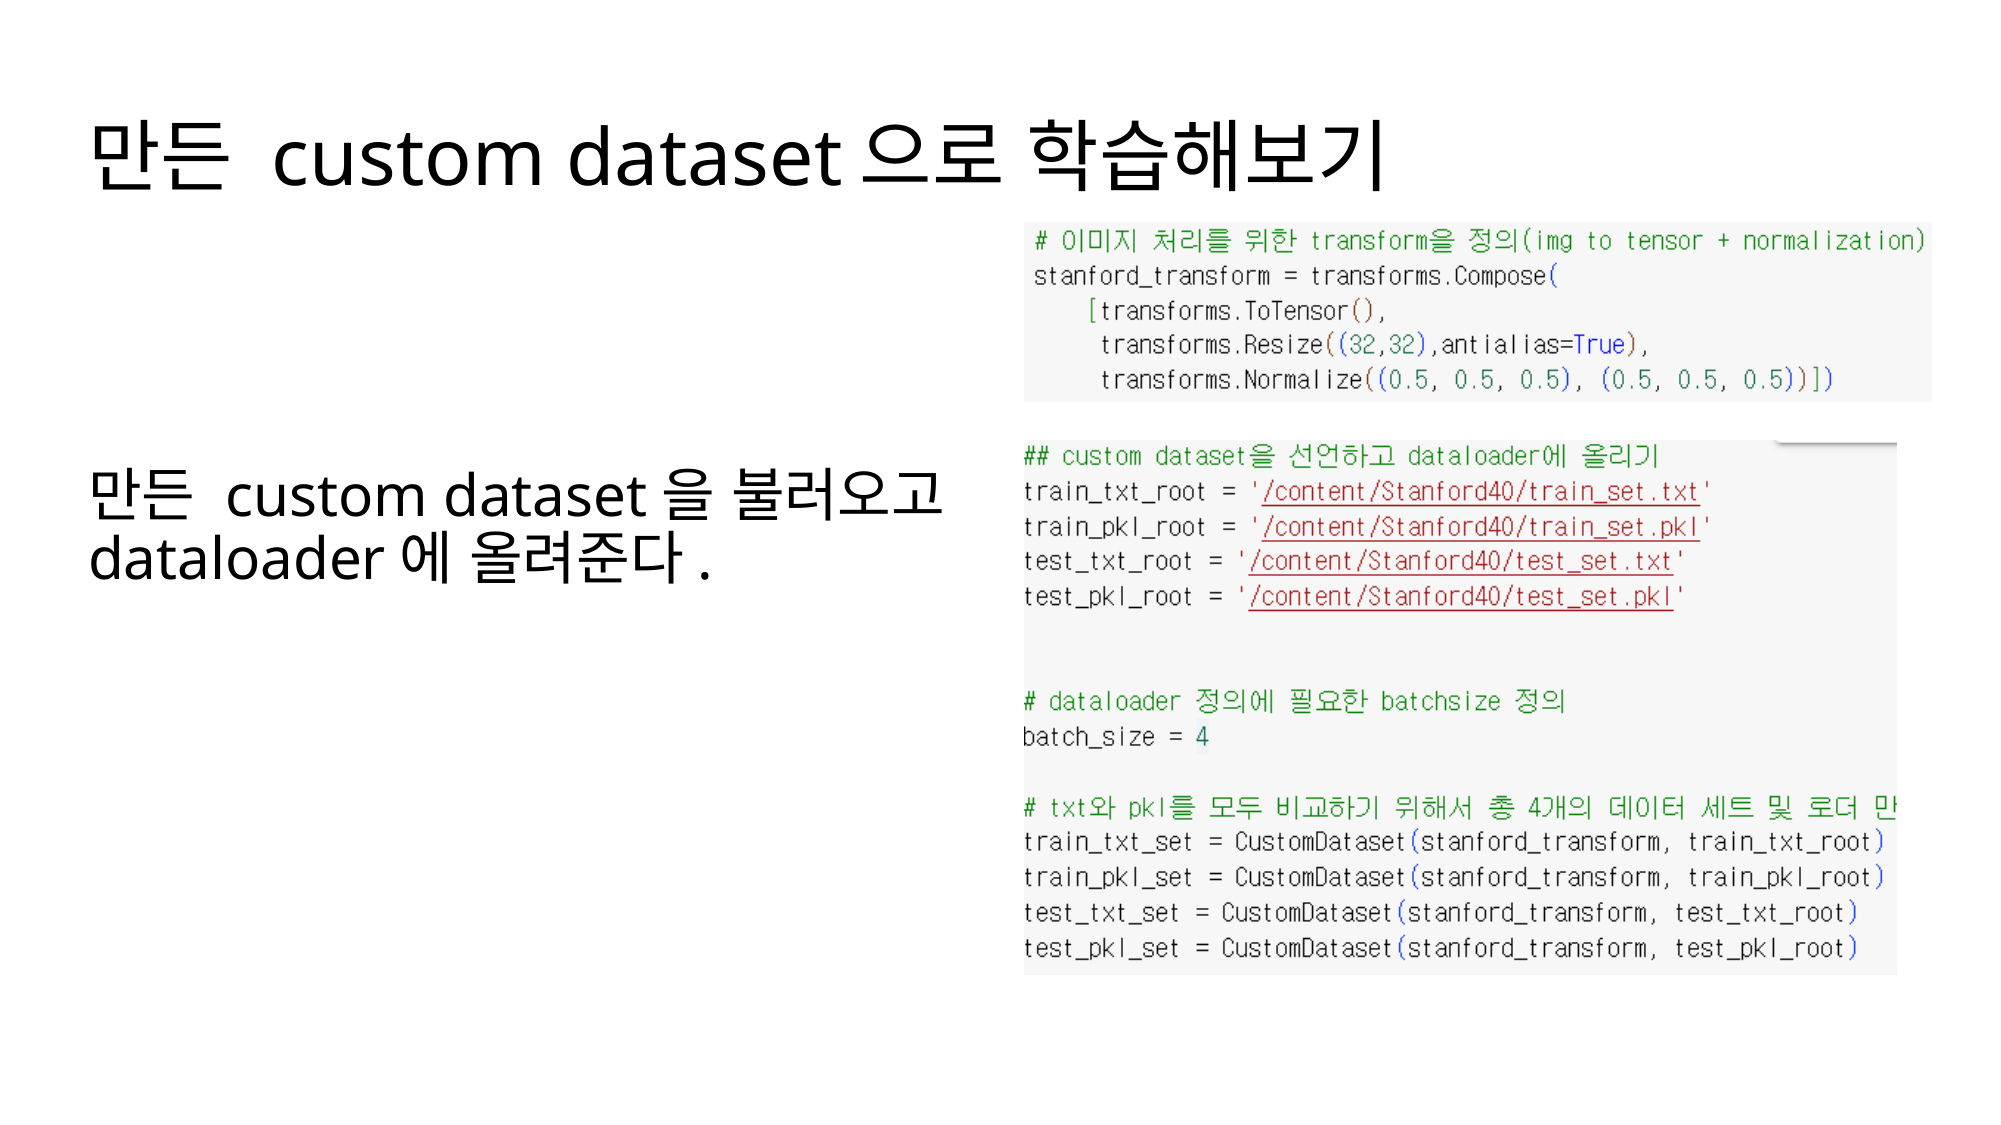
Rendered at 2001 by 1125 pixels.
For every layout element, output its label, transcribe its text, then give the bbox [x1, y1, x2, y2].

title 만든 custom dataset으로 학습해보기 [68, 97, 1932, 223]
picture [1024, 221, 1933, 403]
list 만든 custom dataset을 불러오고 dataloader에 올려준다. [68, 252, 1000, 1000]
picture [1024, 439, 1897, 975]
